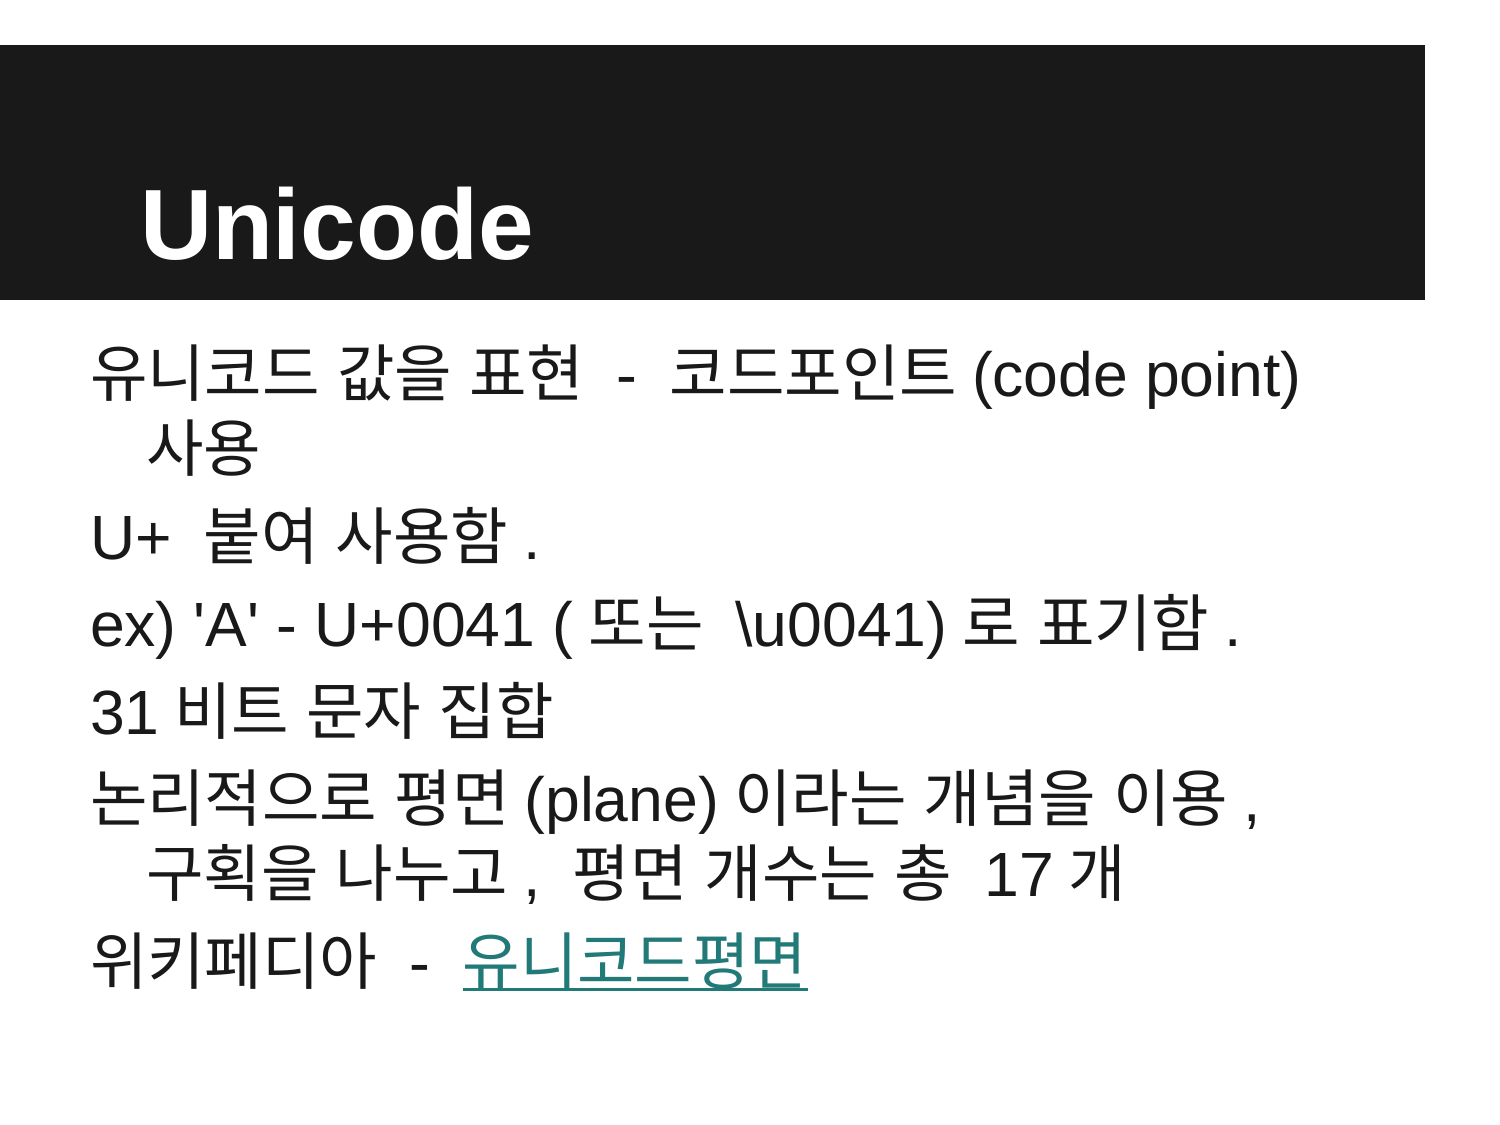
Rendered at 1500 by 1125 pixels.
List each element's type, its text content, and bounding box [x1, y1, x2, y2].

list 유니코드 값을 표현 - 코드포인트(code point)사용 U+ 붙여 사용함. ex) 'A' - U+0041 (또는 \u0041)로 표기함. 31비트 문자 집합 논리적으로 평면(plane)이라는 개념을 이용, 구획을 나누고, 평면 개수는 총 17개 위키페디아 - 유니코드평면 [75, 319, 1425, 1012]
title Unicode [75, 76, 1425, 295]
